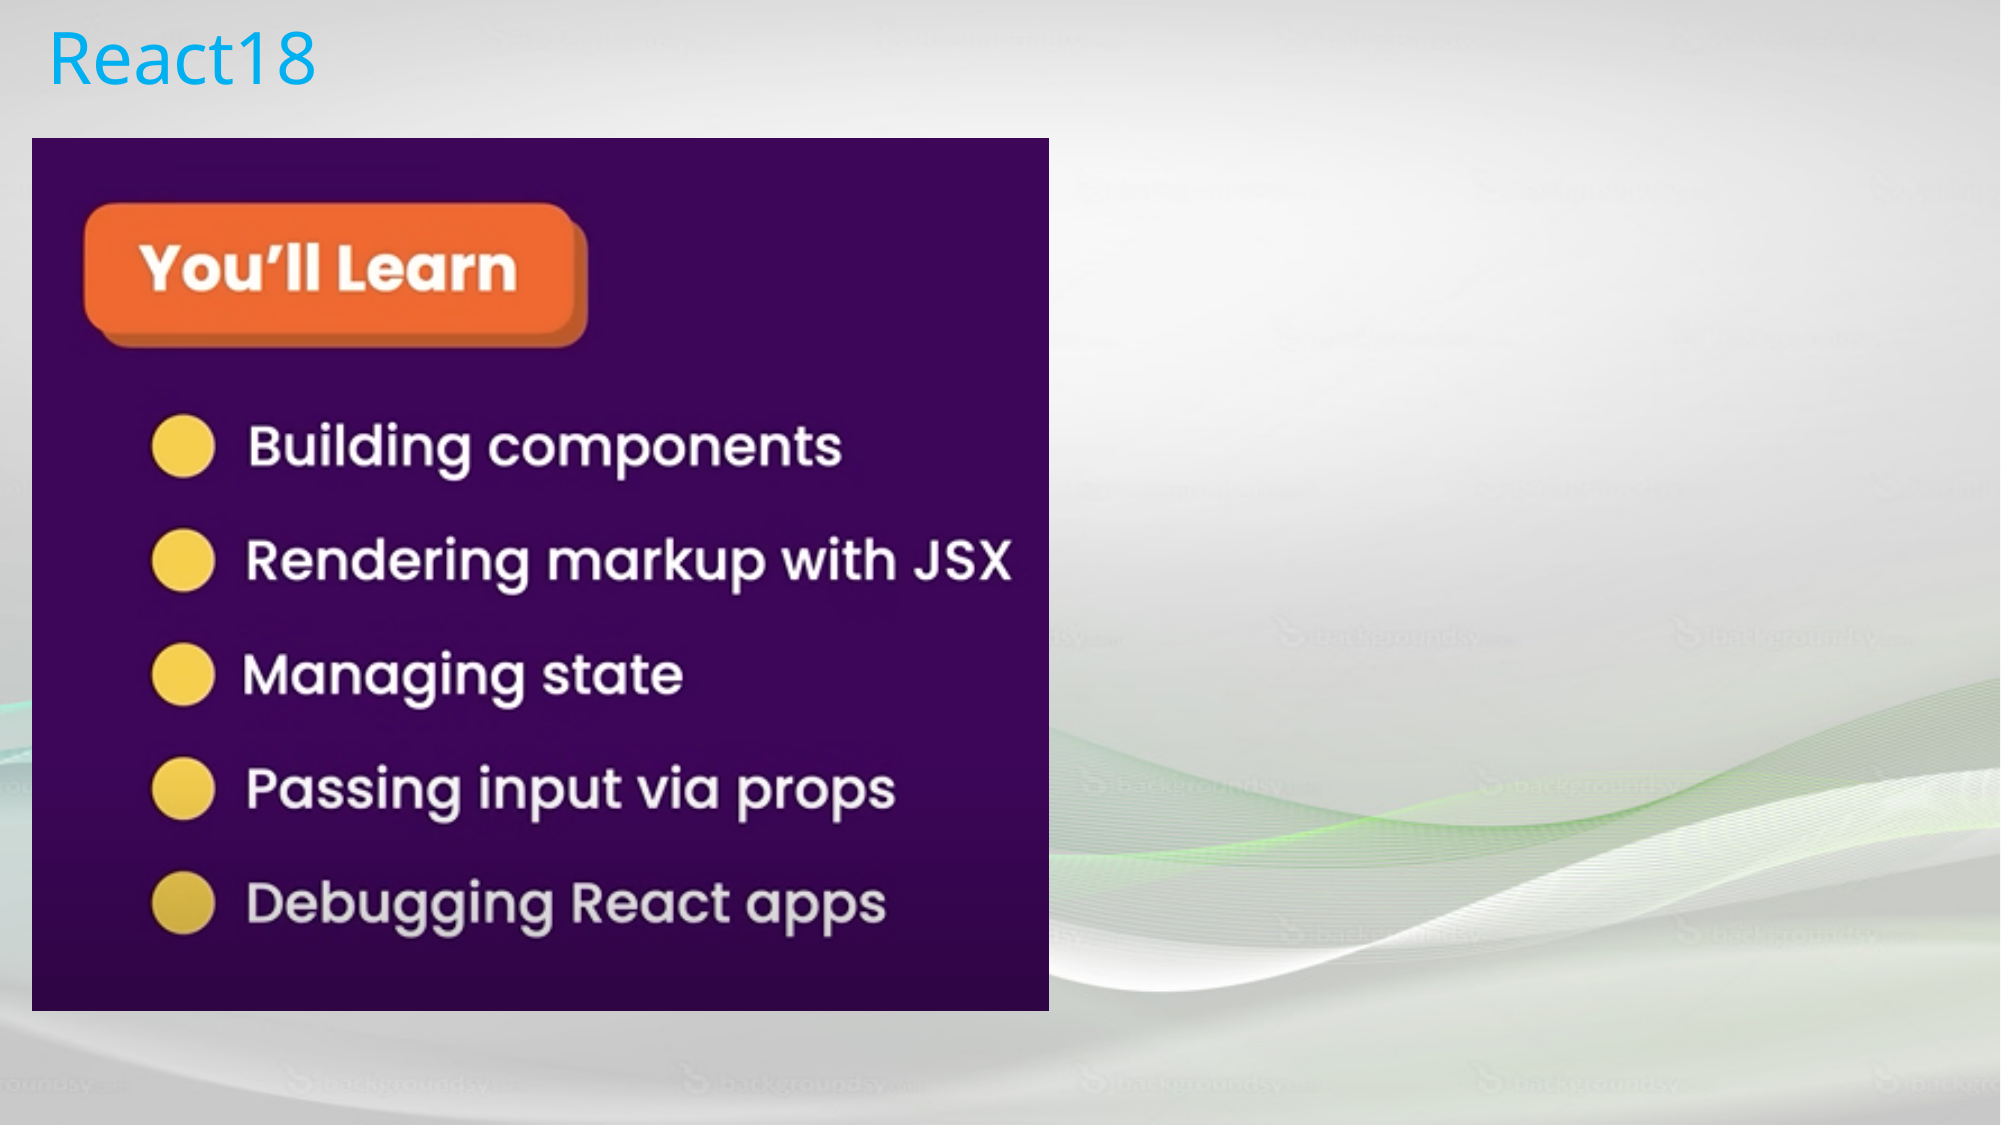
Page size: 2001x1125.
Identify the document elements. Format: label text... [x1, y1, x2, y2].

title React18 [32, 14, 1533, 108]
picture [0, 0, 2001, 1125]
